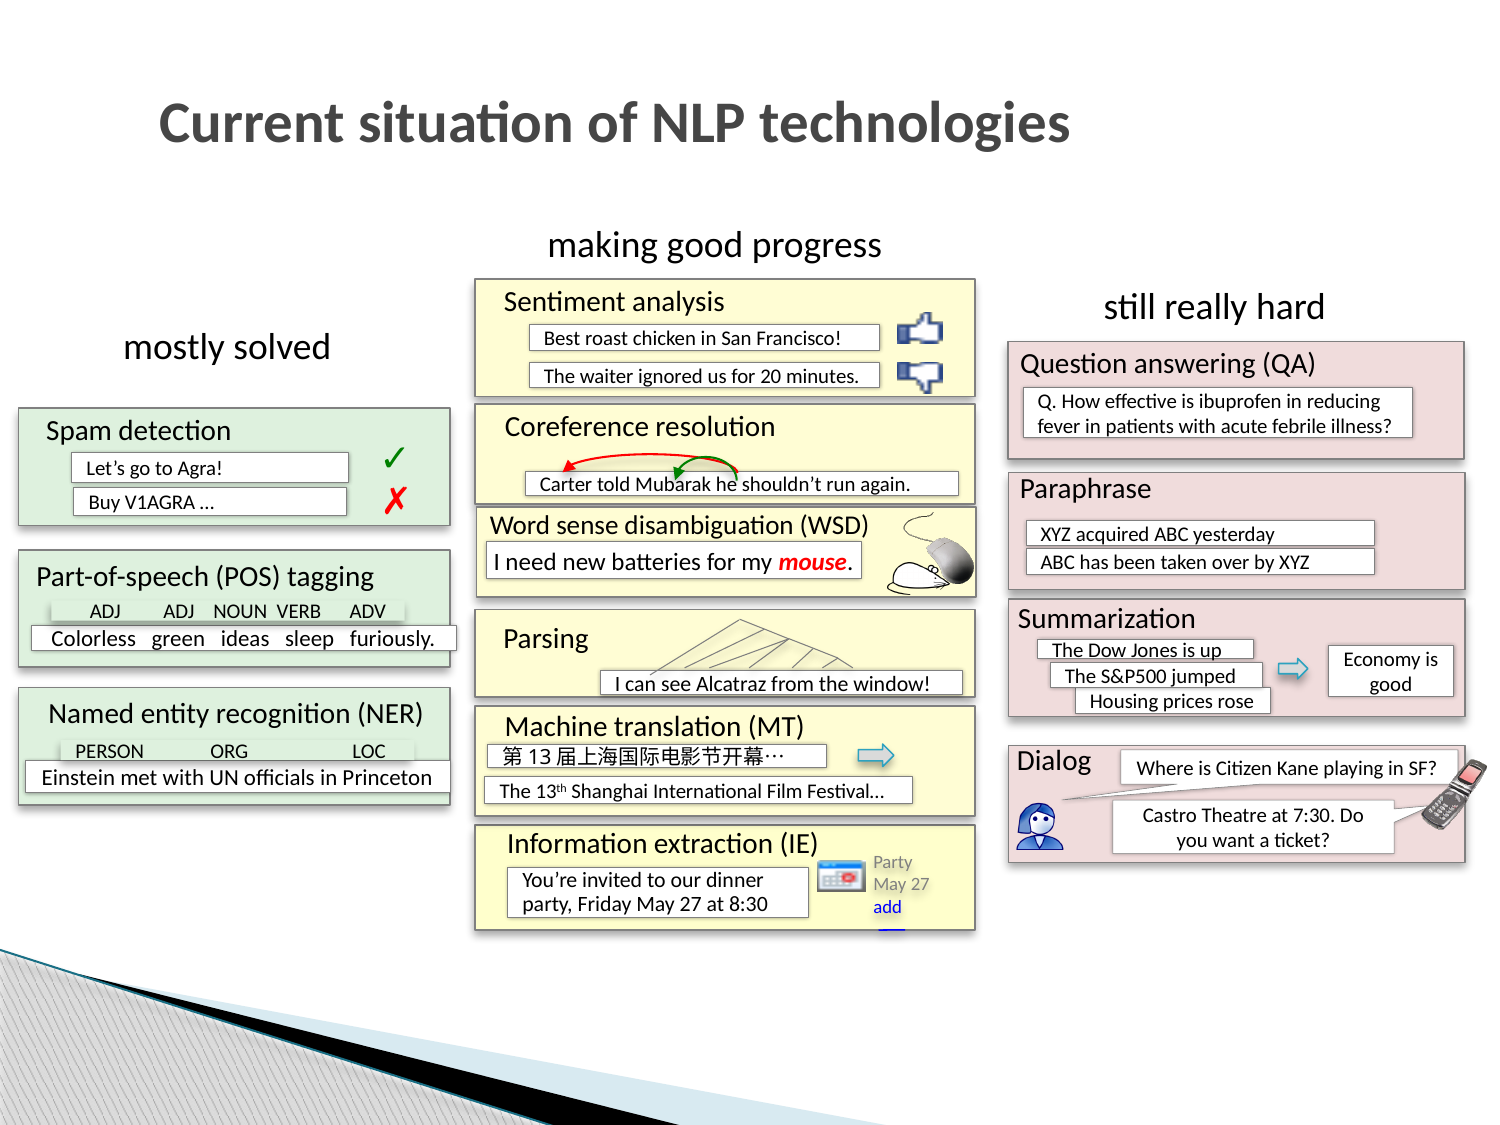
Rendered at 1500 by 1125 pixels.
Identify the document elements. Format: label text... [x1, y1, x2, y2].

text_box Economy is good [1327, 644, 1455, 697]
text_box Machine translation (MT) [489, 699, 820, 742]
text_box still really hard [1012, 274, 1418, 335]
text_box [1002, 728, 1045, 778]
text_box [1159, 789, 1414, 807]
text_box The S&P500 jumped [1049, 662, 1263, 688]
picture [896, 362, 943, 394]
text_box Party May 27 add [858, 854, 952, 912]
text_box [474, 827, 976, 931]
text_box XYZ acquired ABC yesterday [1025, 520, 1375, 546]
text_box [1008, 745, 1466, 802]
text_box Castro Theatre at 7:30. Do you want a ticket? [1112, 799, 1414, 855]
text_box Spam detection [31, 404, 250, 454]
text_box [474, 609, 976, 698]
text_box ✗ [365, 469, 421, 530]
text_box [769, 649, 790, 669]
text_box Coreference resolution [490, 399, 791, 450]
text_box Best roast chicken in San Francisco! [528, 324, 881, 351]
text_box [1277, 657, 1309, 680]
text_box [18, 687, 451, 806]
text_box Let’s go to Agra! [71, 452, 349, 483]
picture [817, 859, 866, 893]
text_box Parsing [488, 612, 604, 663]
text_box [795, 638, 814, 649]
text_box [1008, 642, 1074, 717]
text_box I need new batteries for my mouse. [485, 540, 862, 579]
text_box Einstein met with UN officials in Princeton [24, 759, 451, 793]
text_box [857, 743, 895, 768]
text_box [770, 628, 789, 639]
picture [887, 512, 976, 596]
text_box 第13届上海国际电影节开幕… [487, 743, 827, 768]
text_box [474, 403, 577, 499]
text_box Paraphrase [1005, 462, 1167, 513]
text_box [476, 506, 977, 598]
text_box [796, 659, 813, 669]
title Current situation of NLP technologies [144, 74, 1370, 163]
text_box [1007, 341, 1465, 460]
text_box [18, 549, 451, 668]
text_box Buy V1AGRA … [73, 487, 347, 516]
text_box mostly solved [24, 314, 430, 375]
text_box Dialog [1002, 733, 1107, 784]
picture [1420, 758, 1488, 831]
text_box [18, 407, 451, 526]
text_box Where is Citizen Kane playing in SF? [1061, 749, 1459, 801]
picture [896, 312, 943, 345]
text_box Q. How effective is ibuprofen in reducing fever in patients with acute febrile illness? [1022, 387, 1413, 438]
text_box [744, 629, 765, 669]
text_box [682, 450, 699, 455]
text_box making good progress [512, 212, 918, 273]
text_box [844, 657, 854, 669]
text_box [1008, 802, 1466, 863]
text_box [819, 648, 839, 659]
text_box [649, 619, 740, 676]
text_box Information extraction (IE) [492, 816, 856, 867]
text_box [474, 278, 976, 397]
text_box ✓ [364, 426, 415, 487]
text_box Word sense disambiguation (WSD) [474, 499, 888, 548]
text_box Colorless green ideas sleep furiously. [30, 625, 457, 651]
text_box Carter told Mubarak he shouldn’t run again. [524, 471, 959, 496]
text_box [675, 450, 742, 481]
text_box The 13th Shanghai International Film Festival… [484, 776, 913, 804]
text_box [683, 403, 976, 505]
text_box Summarization [1003, 592, 1211, 642]
text_box Part-of-speech (POS) tagging [21, 549, 390, 600]
text_box Named entity recognition (NER) [33, 687, 440, 738]
text_box The Dow Jones is up [1037, 638, 1255, 659]
text_box [474, 705, 976, 817]
text_box I can see Alcatraz from the window! [599, 669, 963, 695]
text_box Sentiment analysis [489, 274, 740, 325]
text_box Question answering (QA) [1005, 337, 1332, 388]
text_box [582, 450, 617, 454]
text_box PERSON ORG LOC [60, 739, 415, 761]
text_box ABC has been taken over by XYZ [1025, 548, 1375, 575]
text_box [1211, 598, 1466, 717]
text_box [562, 447, 680, 473]
text_box [1008, 472, 1466, 590]
text_box Housing prices rose [1074, 687, 1271, 714]
picture [1007, 802, 1071, 851]
text_box ADJ ADJ NOUN VERB ADV [50, 600, 405, 621]
text_box You’re invited to our dinner party, Friday May 27 at 8:30 [507, 867, 809, 918]
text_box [739, 618, 765, 629]
text_box The waiter ignored us for 20 minutes. [528, 362, 881, 388]
